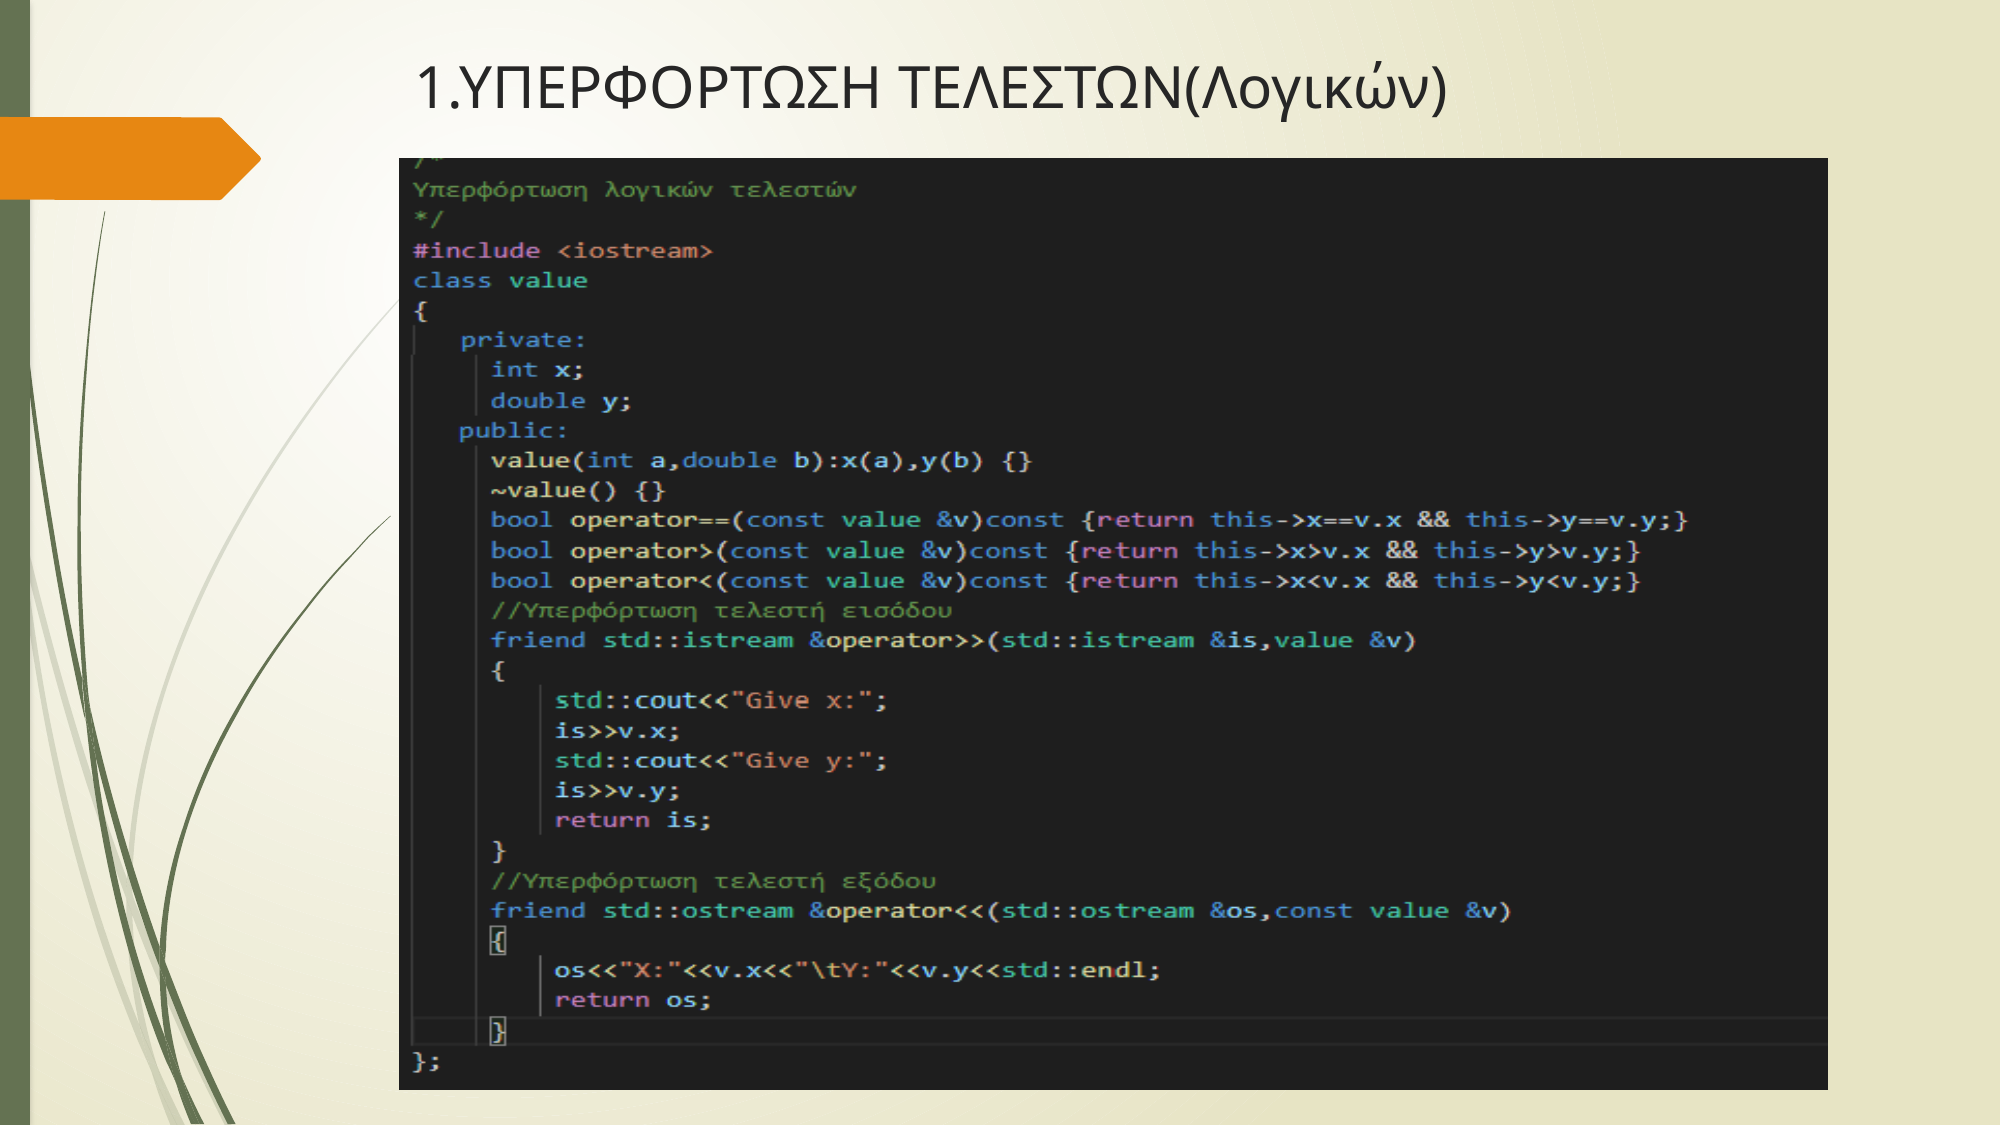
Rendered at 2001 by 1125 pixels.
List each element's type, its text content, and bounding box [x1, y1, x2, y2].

text_box 1.ΥΠΕΡΦΟΡΤΩΣΗ ΤΕΛΕΣΤΩΝ(Λογικών) [399, 42, 1862, 143]
picture [399, 158, 1828, 1090]
